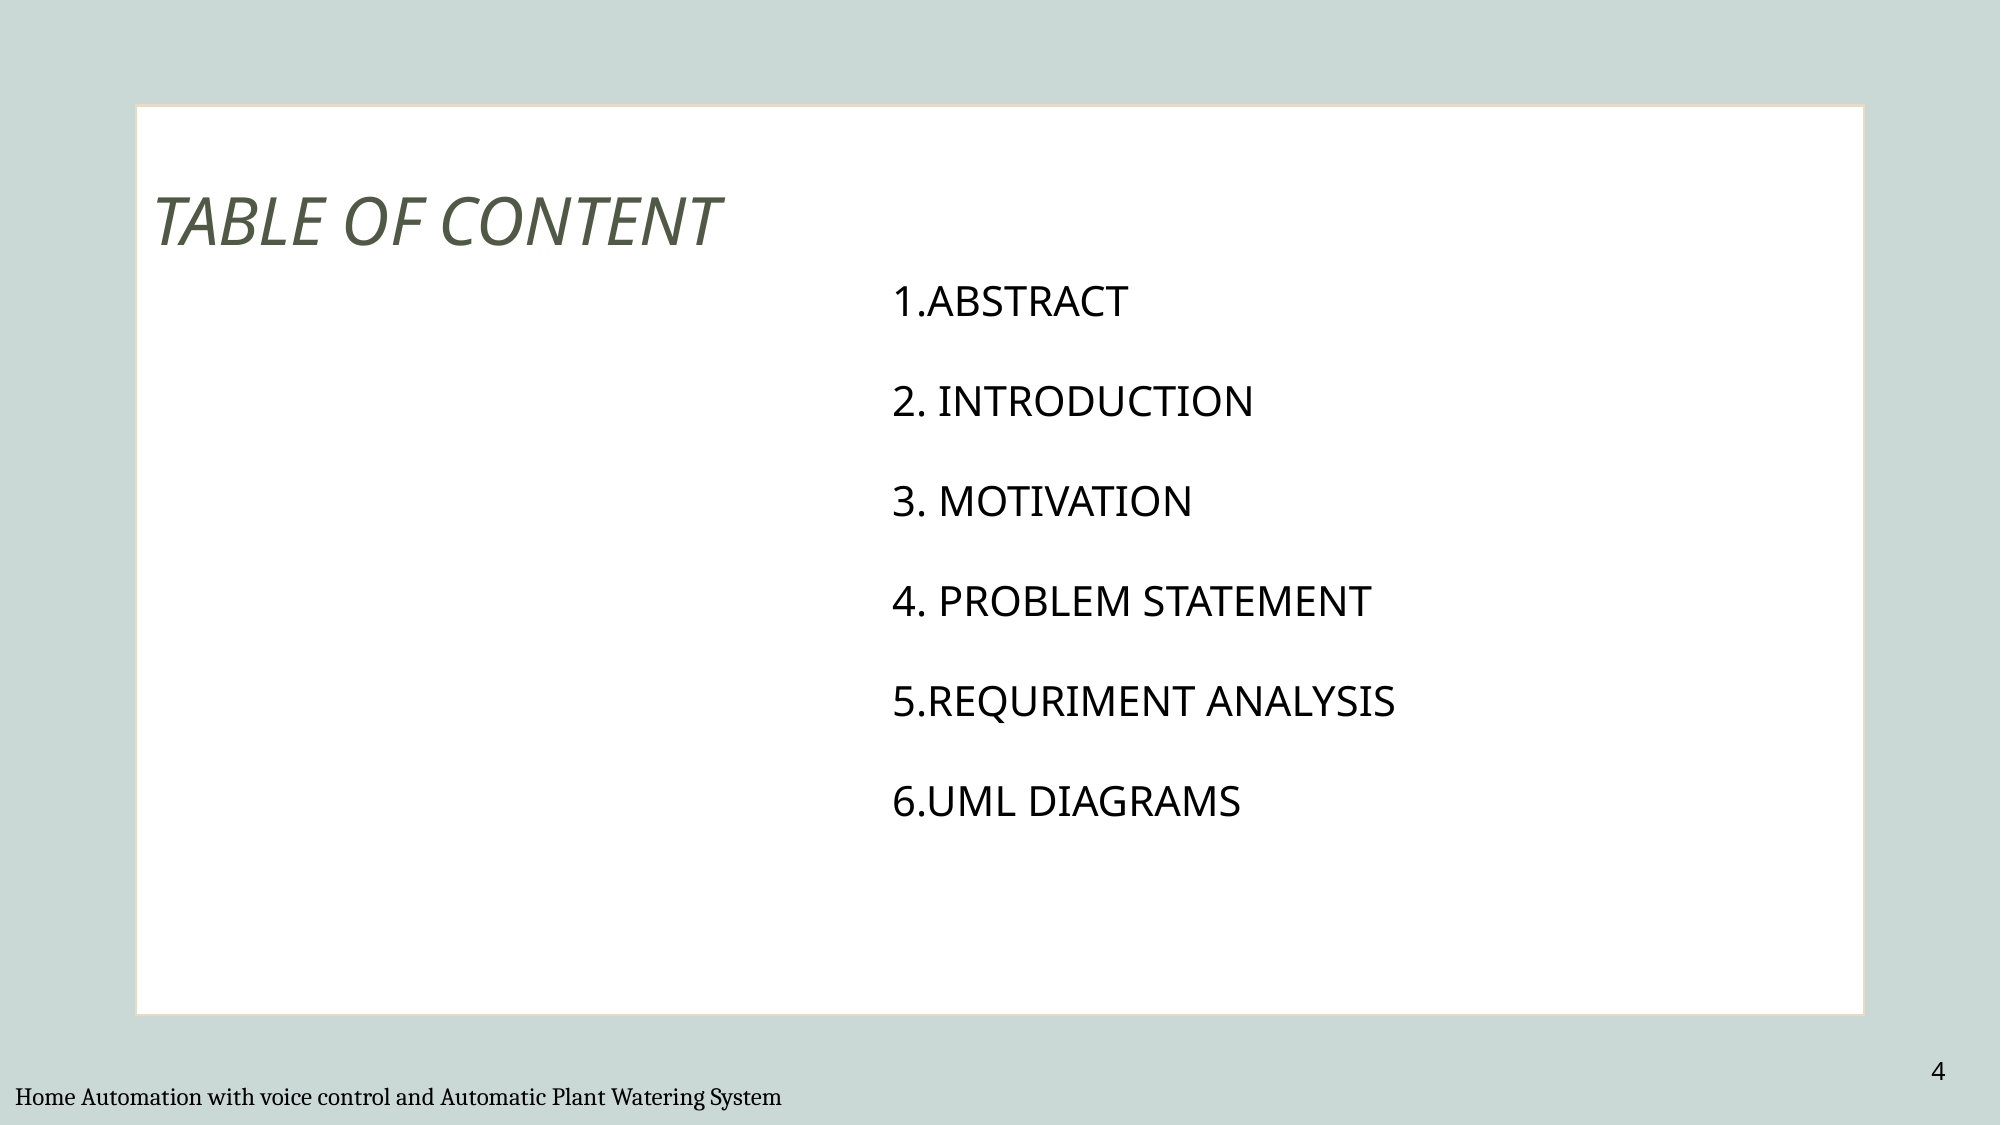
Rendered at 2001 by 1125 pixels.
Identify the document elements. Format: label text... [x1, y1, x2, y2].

footer Home Automation with voice control and Automatic Plant Watering System [0, 1080, 834, 1125]
slide_number 4 [1510, 1042, 1961, 1103]
text_box 1.ABSTRACT 2. INTRODUCTION 3. MOTIVATION 4. PROBLEM STATEMENT 5.REQURIMENT ANALYSIS 6.UML DIAGRAMS [834, 267, 1798, 832]
text_box TABLE OF CONTENT [136, 171, 835, 266]
text_box [135, 104, 1865, 1016]
